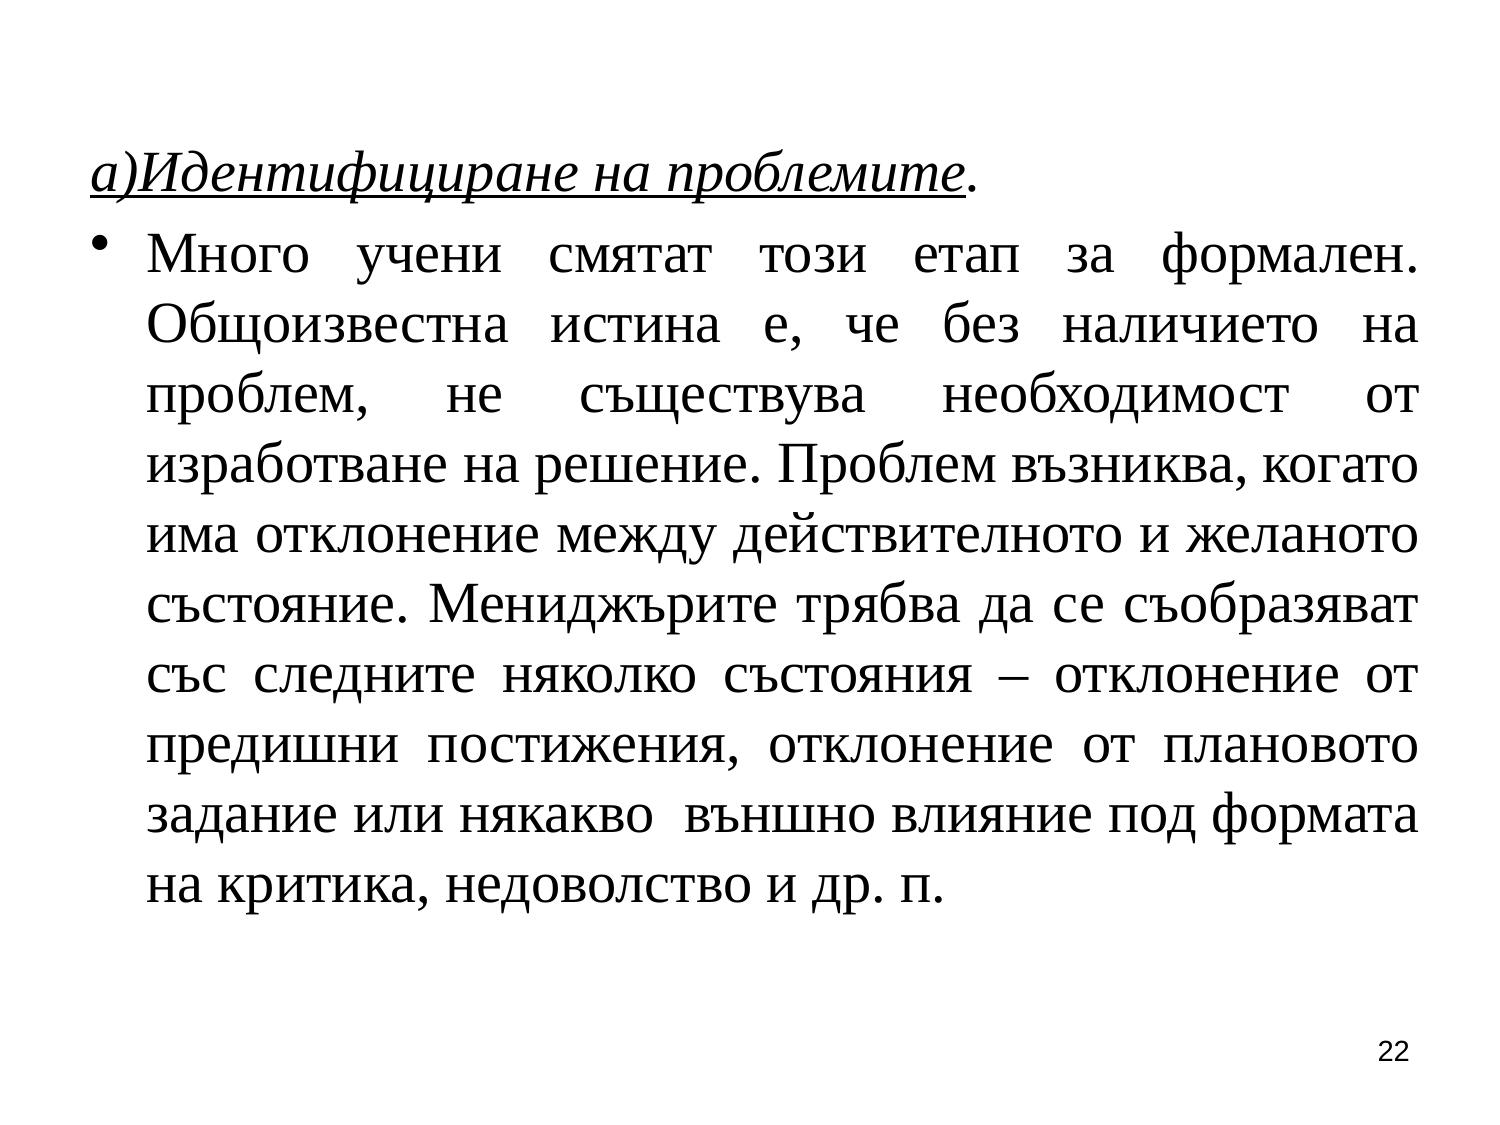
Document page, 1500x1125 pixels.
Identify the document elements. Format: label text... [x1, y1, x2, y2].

slide_number 22 [1074, 1024, 1426, 1103]
list а)Идентифициране на проблемите. Много учени смятат този етап за формален. Общоизвестна истина е, че без наличието на проблем, не съществува необходимост от изработване на решение. Проблем възниква, когато има отклонение между действителното и желаното състояние. Мениджърите трябва да се съобразяват със следните няколко състояния – отклонение от предишни постижения, отклонение от плановото задание или някакво външно влияние под формата на критика, недоволство и др. п. [75, 125, 1436, 1005]
